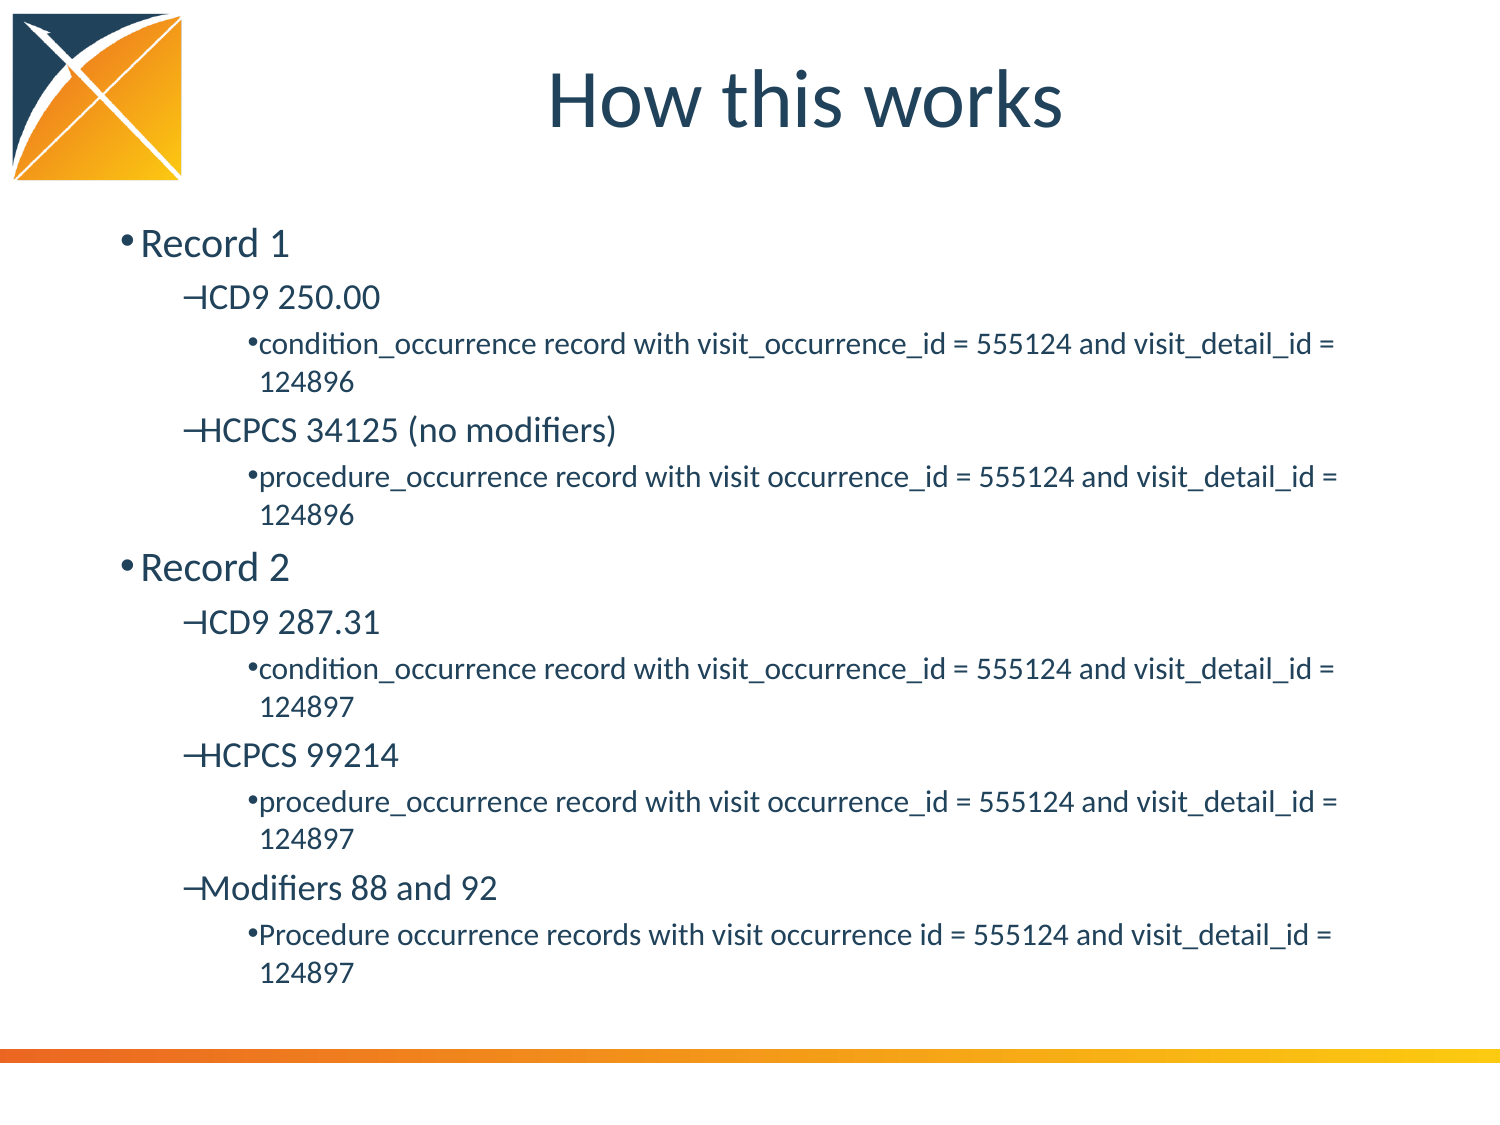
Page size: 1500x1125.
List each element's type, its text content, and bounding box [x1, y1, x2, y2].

title How this works [187, 24, 1425, 163]
picture [0, 0, 206, 200]
list Record 1 ICD9 250.00 condition_occurrence record with visit_occurrence_id = 555124 and visit_detail_id = 124896 HCPCS 34125 (no modifiers) procedure_occurrence record with visit occurrence_id = 555124 and visit_detail_id = 124896 Record 2 ICD9 287.31 condition_occurrence record with visit_occurrence_id = 555124 and visit_detail_id = 124897 HCPCS 99214 procedure_occurrence record with visit occurrence_id = 555124 and visit_detail_id = 124897 Modifiers 88 and 92 Procedure occurrence records with visit occurrence id = 555124 and visit_detail_id = 124897 [75, 200, 1425, 1005]
